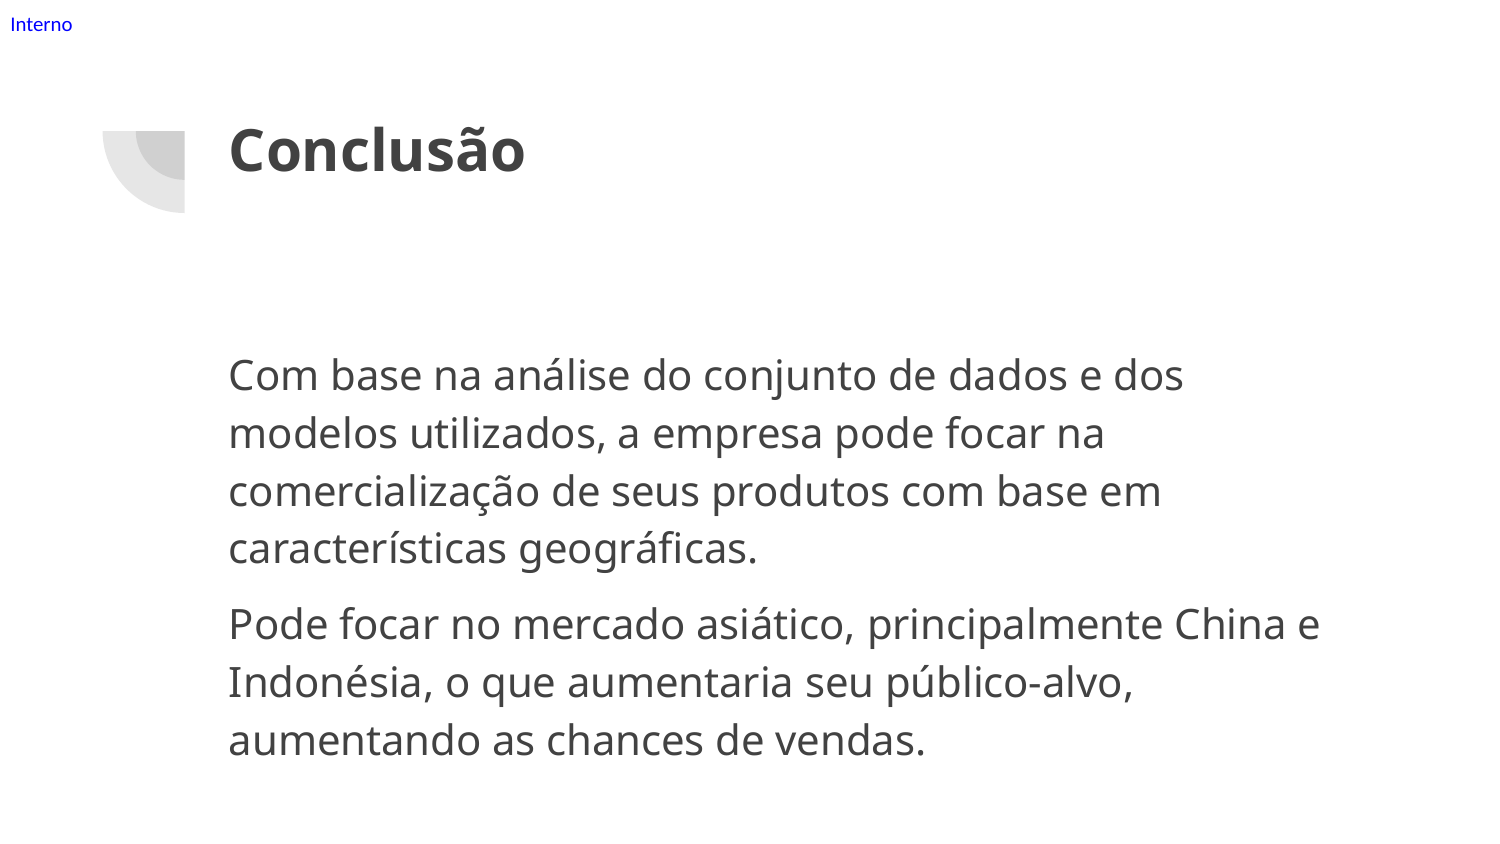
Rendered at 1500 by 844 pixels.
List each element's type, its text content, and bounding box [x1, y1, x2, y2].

list Com base na análise do conjunto de dados e dos modelos utilizados, a empresa pode focar na comercialização de seus produtos com base em características geográficas. Pode focar no mercado asiático, principalmente China e Indonésia, o que aumentaria seu público-alvo, aumentando as chances de vendas. [213, 326, 1368, 781]
title Conclusão [213, 98, 1368, 263]
